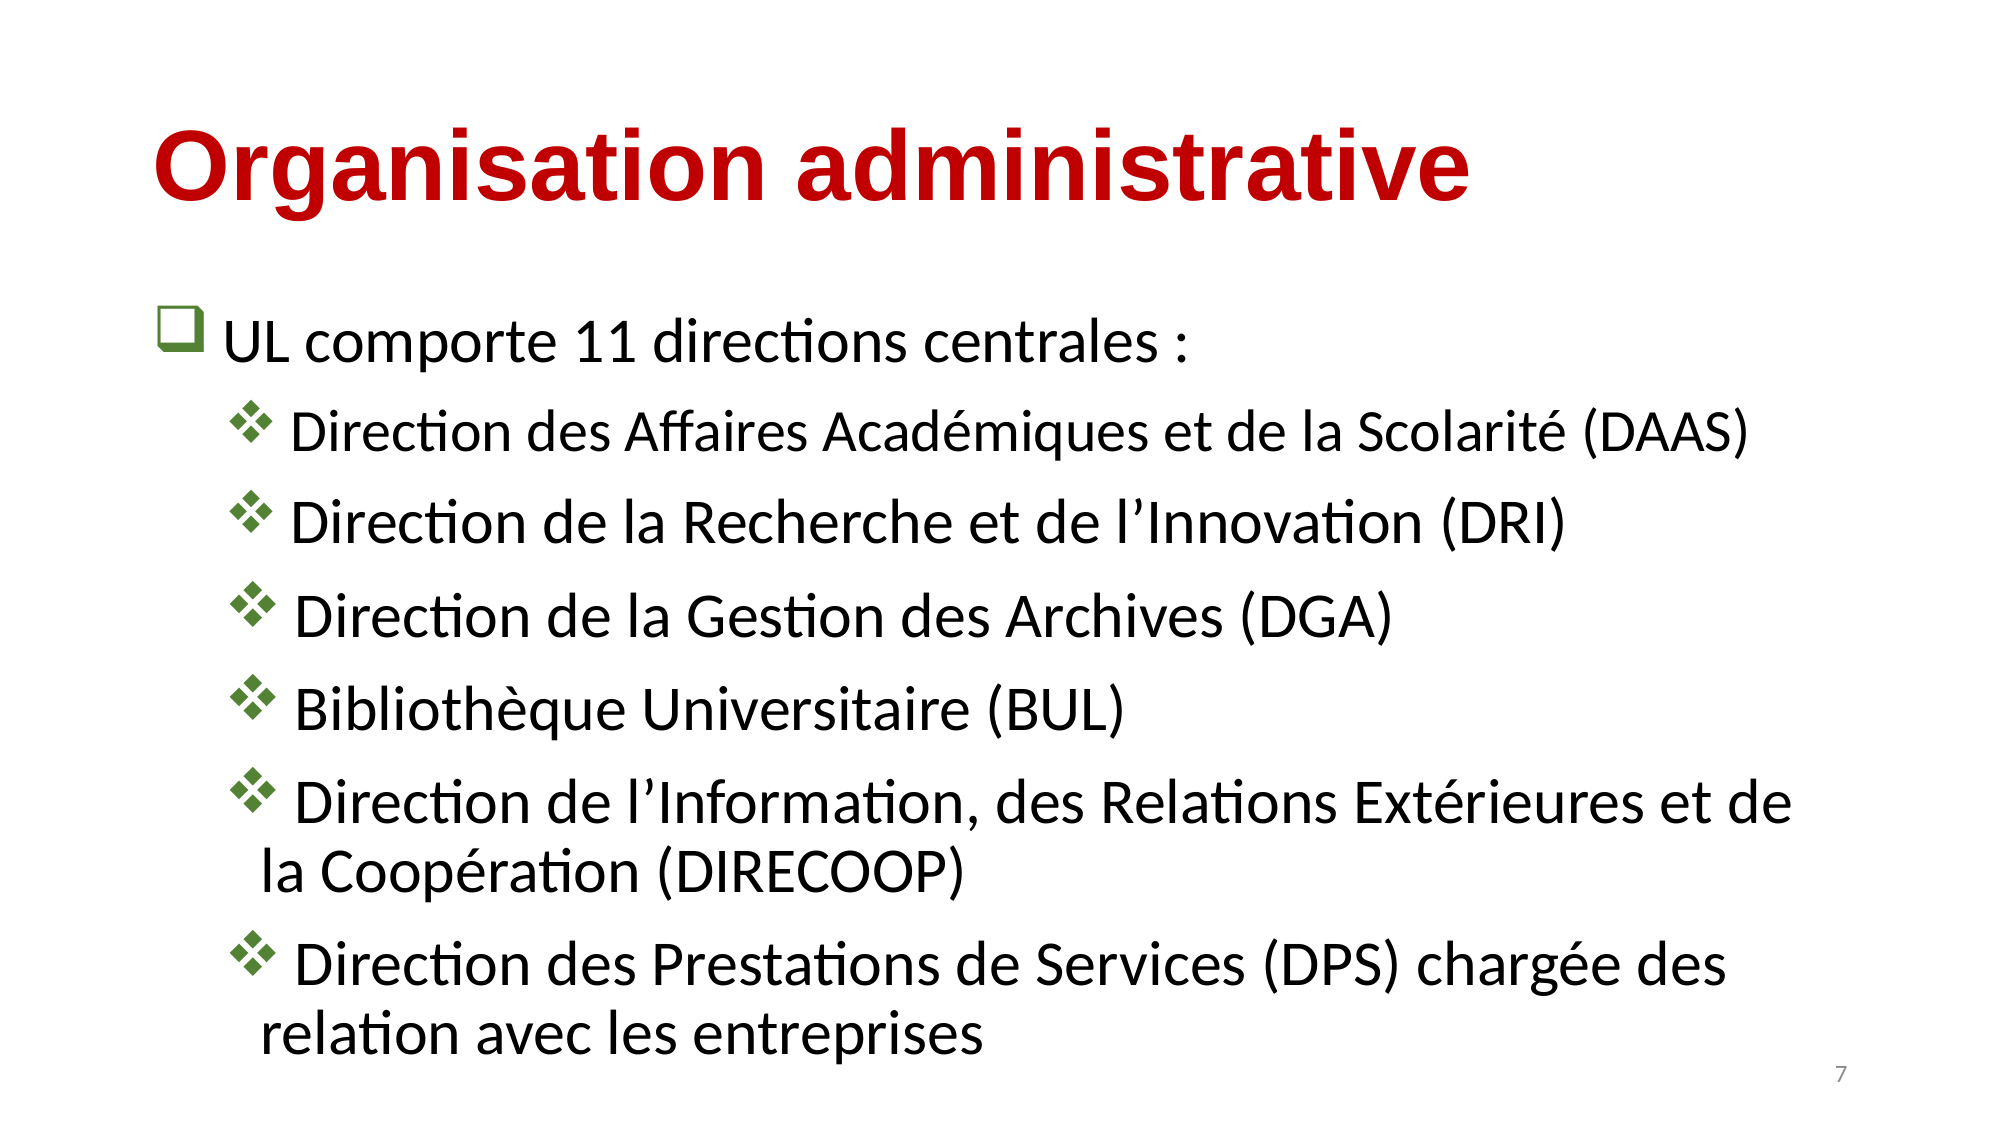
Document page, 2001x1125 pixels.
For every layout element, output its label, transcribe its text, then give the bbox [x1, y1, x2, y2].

slide_number 7 [1412, 1042, 1863, 1103]
list UL comporte 11 directions centrales : Direction des Affaires Académiques et de la Scolarité (DAAS) Direction de la Recherche et de l’Innovation (DRI) Direction de la Gestion des Archives (DGA) Bibliothèque Universitaire (BUL) Direction de l’Information, des Relations Extérieures et de la Coopération (DIRECOOP) Direction des Prestations de Services (DPS) chargée des relation avec les entreprises [137, 299, 1863, 1079]
title Organisation administrative [137, 59, 1863, 278]
